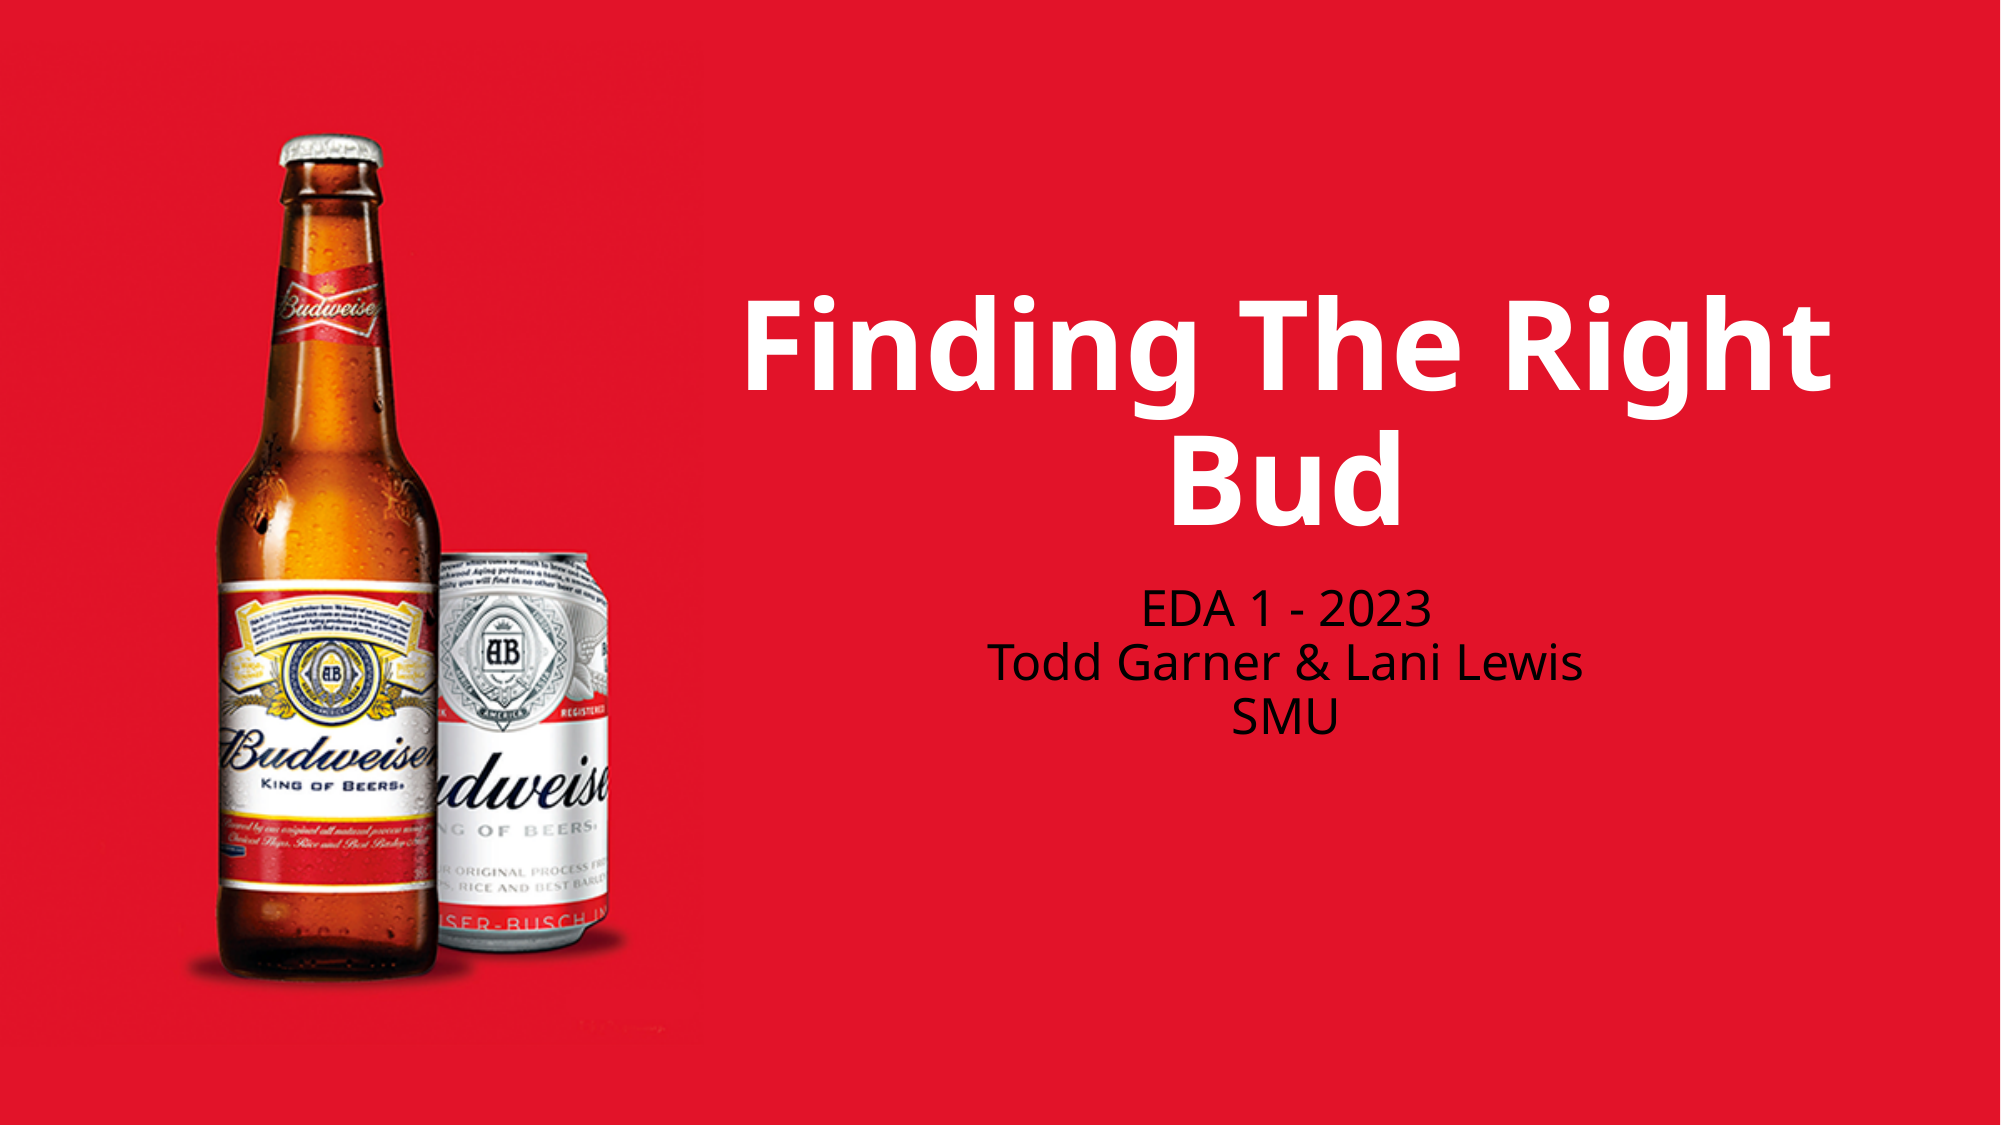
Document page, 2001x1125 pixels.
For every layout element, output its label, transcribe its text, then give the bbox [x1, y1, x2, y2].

title Finding The Right Bud [657, 168, 1915, 561]
subtitle EDA 1 - 2023 Todd Garner & Lani Lewis SMU [657, 575, 1915, 848]
picture [0, 0, 2001, 1125]
